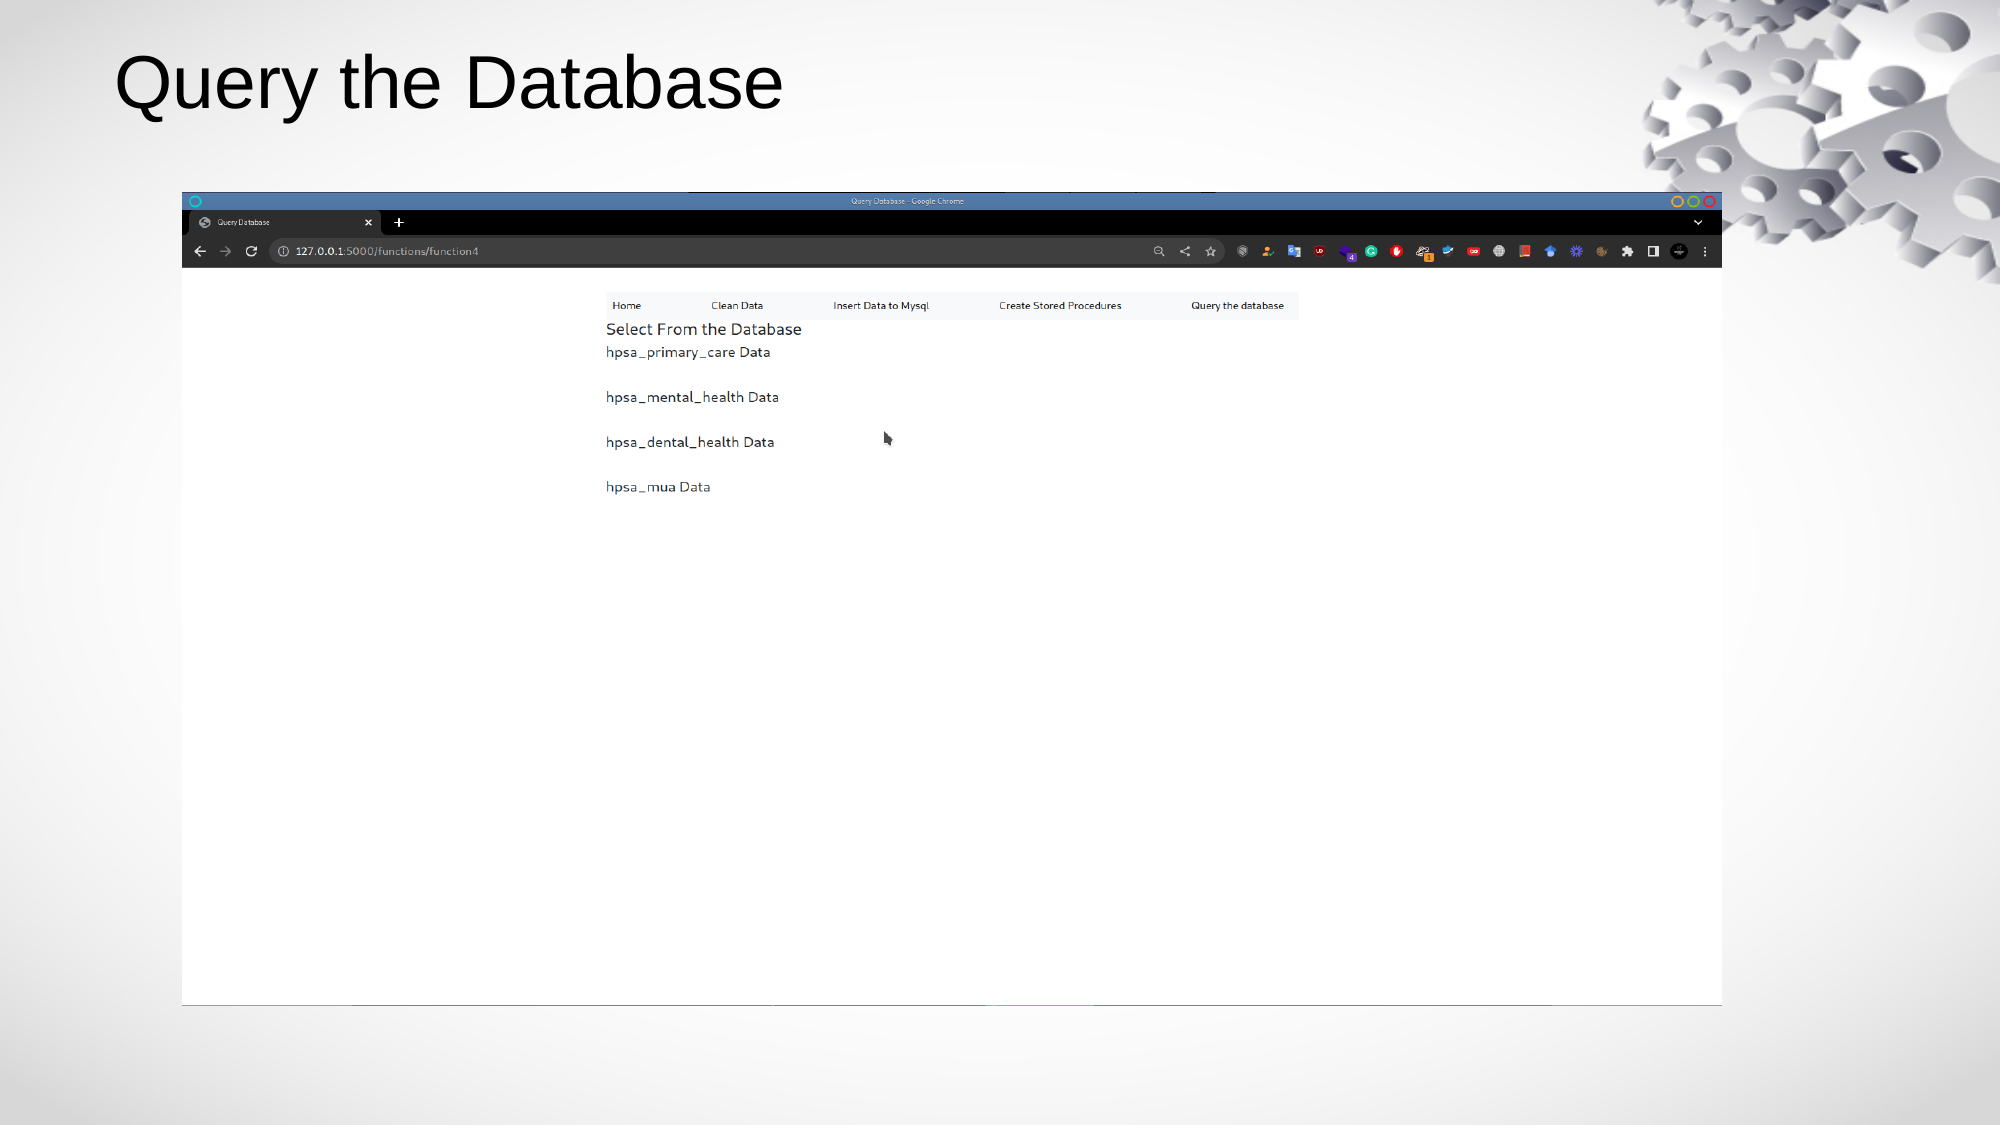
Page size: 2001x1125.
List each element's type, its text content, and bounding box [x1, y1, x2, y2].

title Query the Database [99, 30, 1901, 127]
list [182, 192, 1723, 1006]
picture [0, 0, 2000, 1125]
